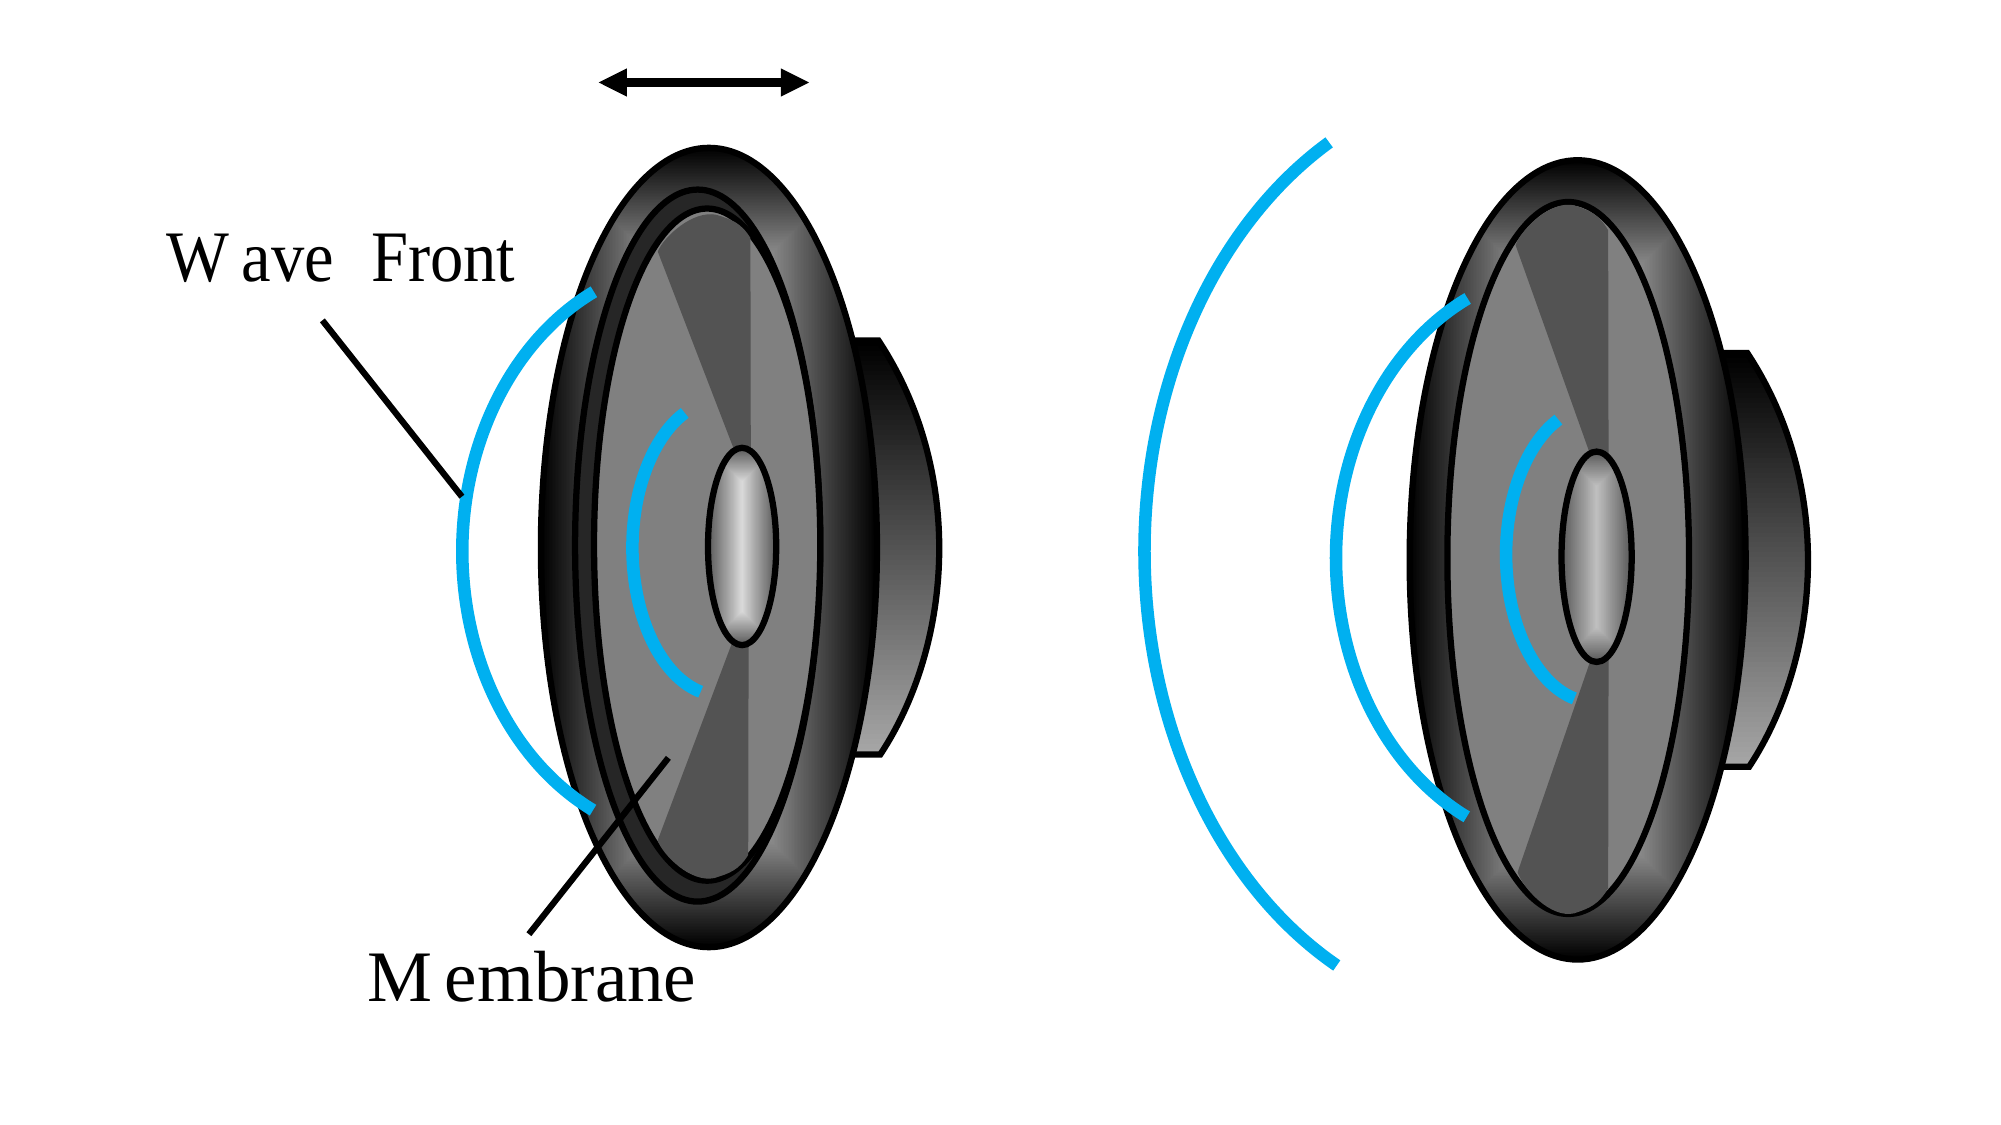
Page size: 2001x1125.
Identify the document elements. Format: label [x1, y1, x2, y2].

text_box [162, 82, 1868, 1021]
